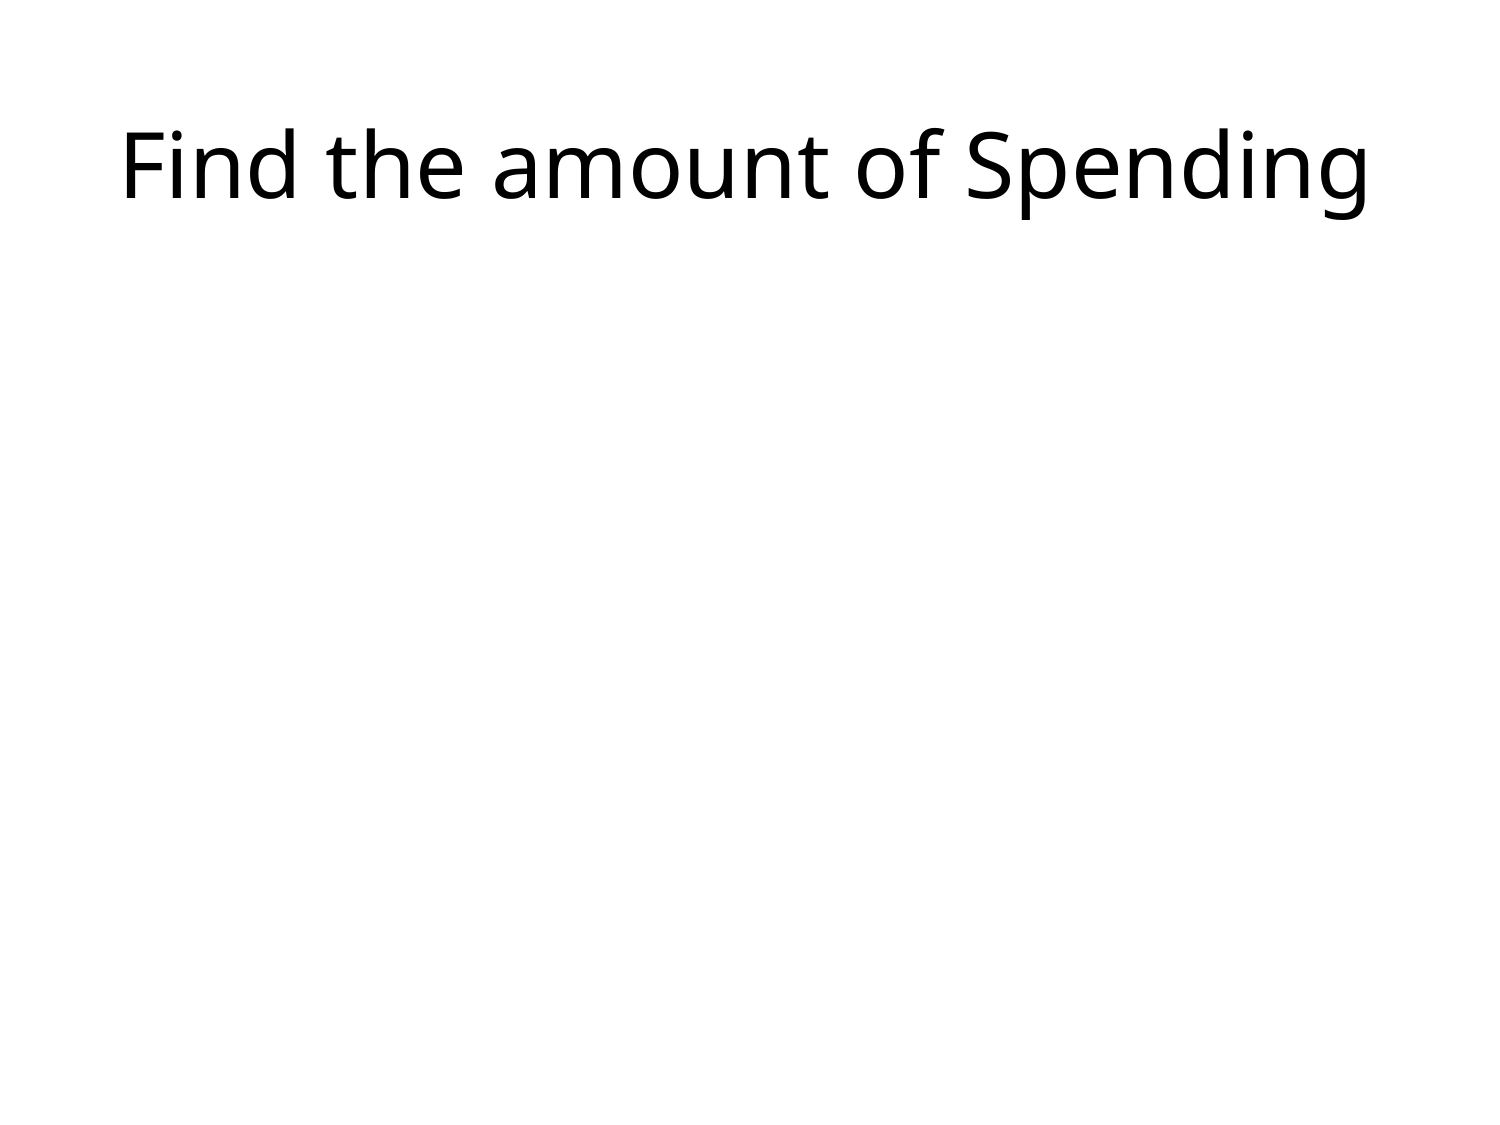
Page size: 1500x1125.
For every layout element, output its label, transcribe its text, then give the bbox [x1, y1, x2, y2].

title Find the amount of Spending [103, 59, 1397, 278]
